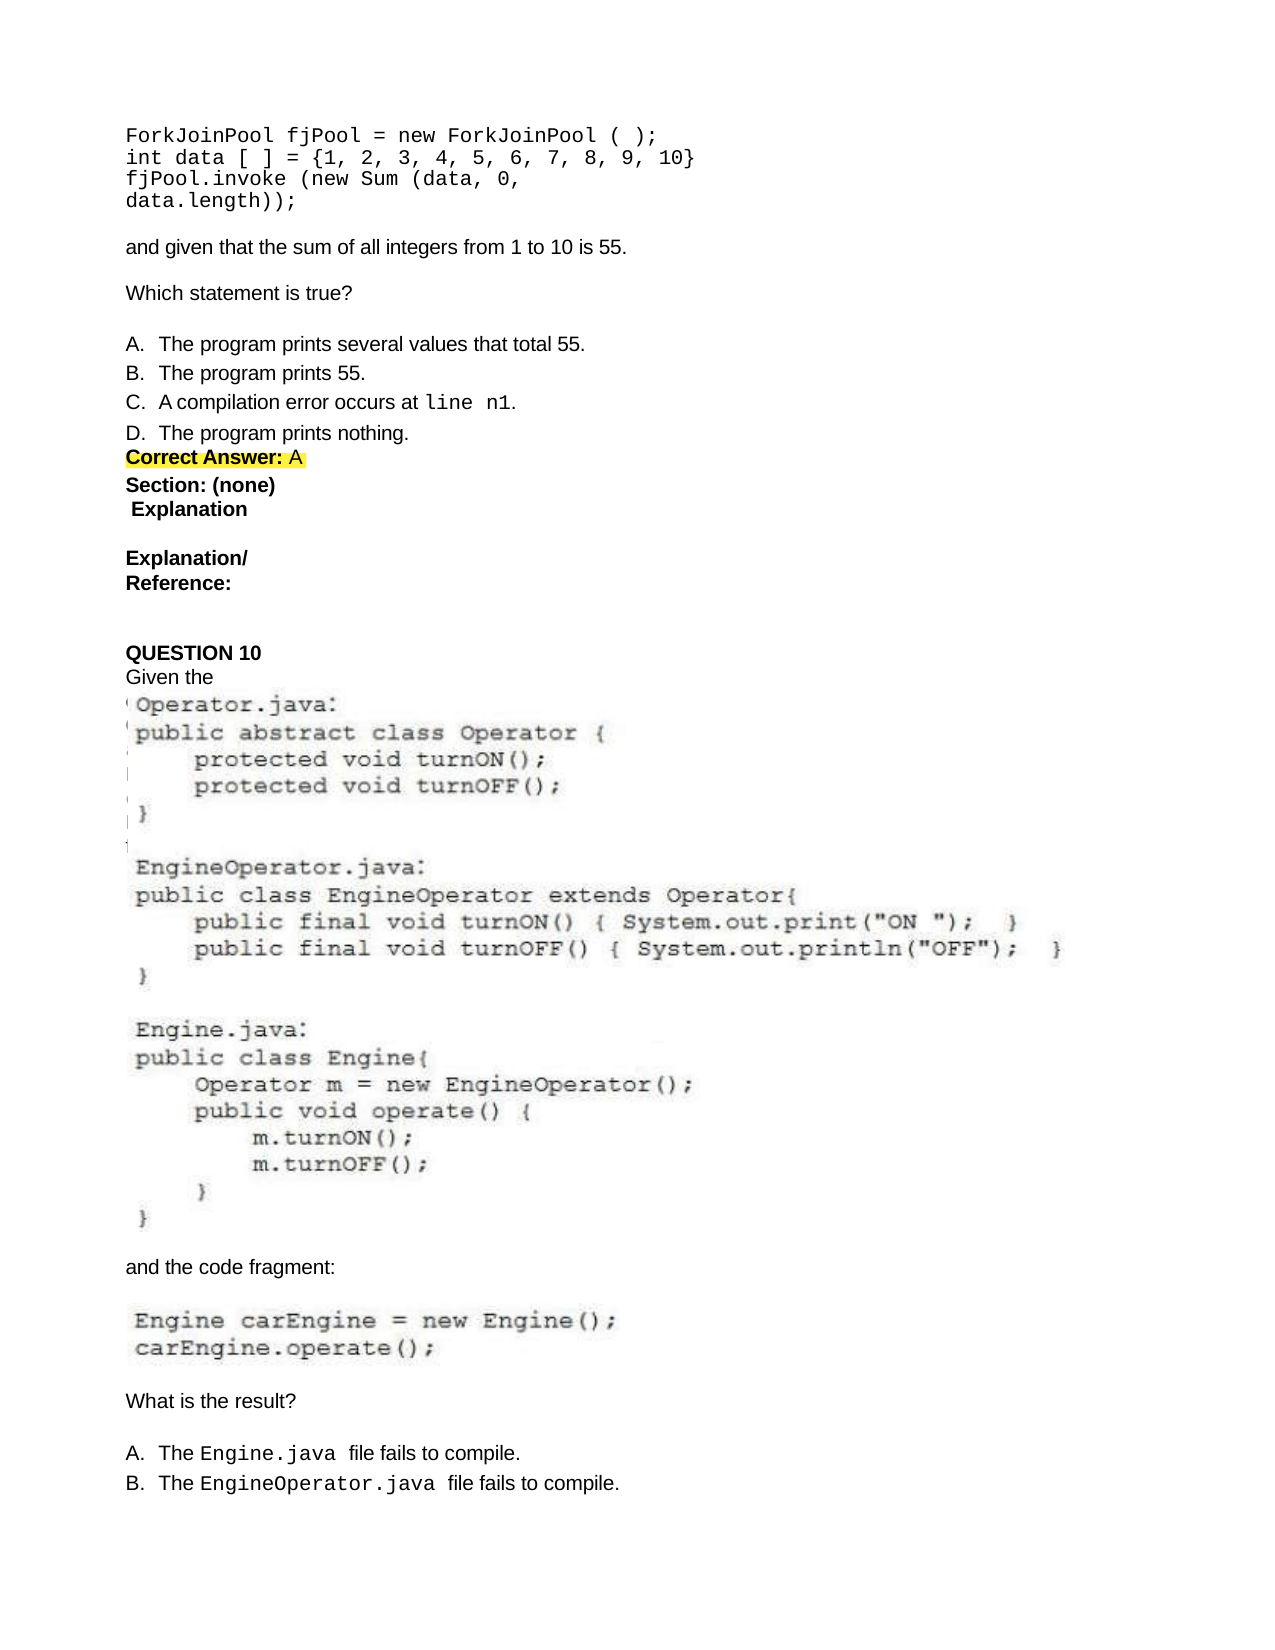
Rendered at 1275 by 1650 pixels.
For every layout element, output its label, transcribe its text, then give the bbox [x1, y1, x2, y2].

text_box [127, 1303, 620, 1366]
text_box Correct Answer: A [125, 452, 307, 469]
text_box [127, 687, 1065, 1232]
text_box Section: (none) Explanation Explanation/Reference: QUESTION 10 Given the content of Operator.java, EngineOperator.java, and Engine.java files: [123, 469, 989, 858]
text_box and the code fragment: [123, 1251, 342, 1279]
text_box ForkJoinPool fjPool = new ForkJoinPool ( ); int data [ ] = {1, 2, 3, 4, 5, 6, 7, 8, 9, 10} fjPool.invoke (new Sum (data, 0, data.length)); and given that the sum of all integers from 1 to 10 is 55. Which statement is true? The program prints several values that total 55. The program prints 55. A compilation error occurs at line n1. The program prints nothing. [123, 119, 716, 444]
text_box What is the result? The Engine.java file fails to compile. The EngineOperator.java file fails to compile. [123, 1386, 622, 1495]
